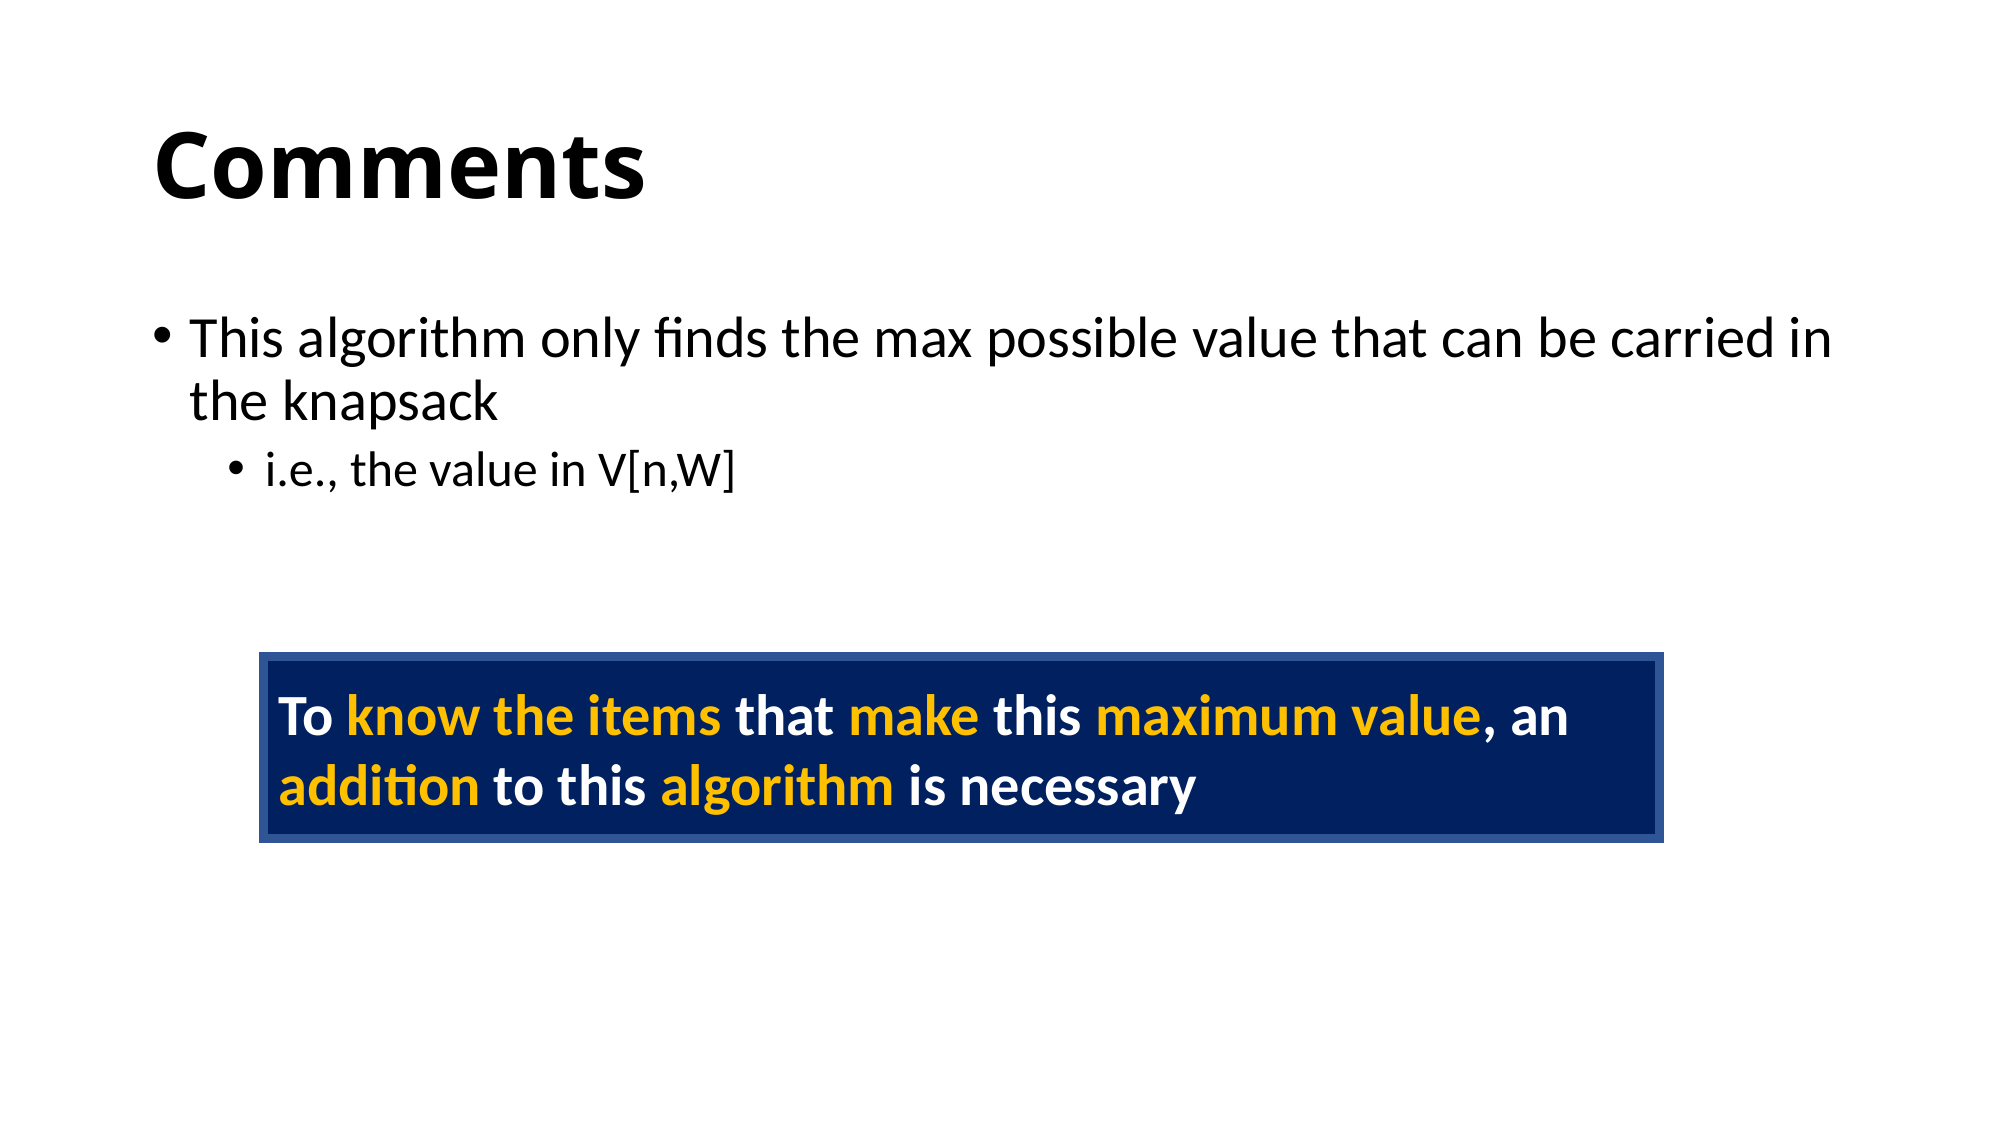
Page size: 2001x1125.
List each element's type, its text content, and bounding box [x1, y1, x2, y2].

title Comments [137, 59, 1863, 278]
list This algorithm only finds the max possible value that can be carried in the knapsack i.e., the value in V[n,W] [137, 299, 1863, 1014]
text_box To know the items that make this maximum value, an addition to this algorithm is necessary [263, 655, 1661, 839]
